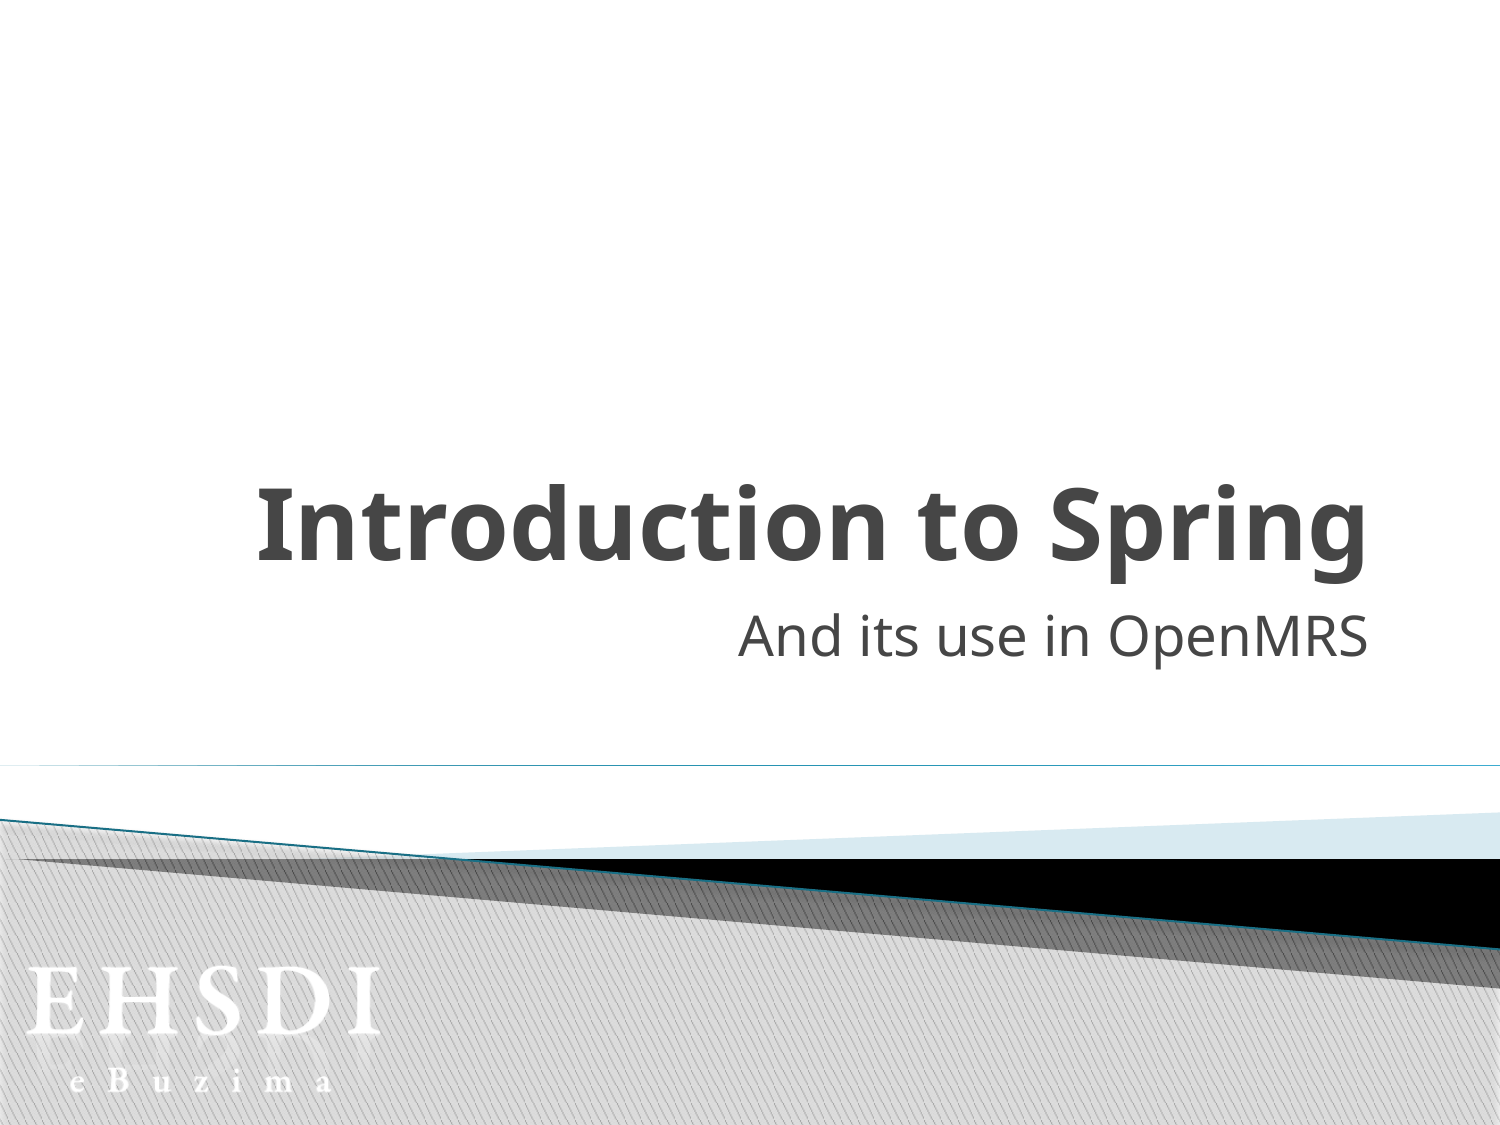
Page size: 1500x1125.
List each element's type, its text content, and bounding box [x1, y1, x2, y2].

title Introduction to Spring [112, 287, 1388, 588]
subtitle And its use in OpenMRS [112, 592, 1388, 790]
picture [11, 947, 399, 1125]
picture [5, 859, 1500, 989]
